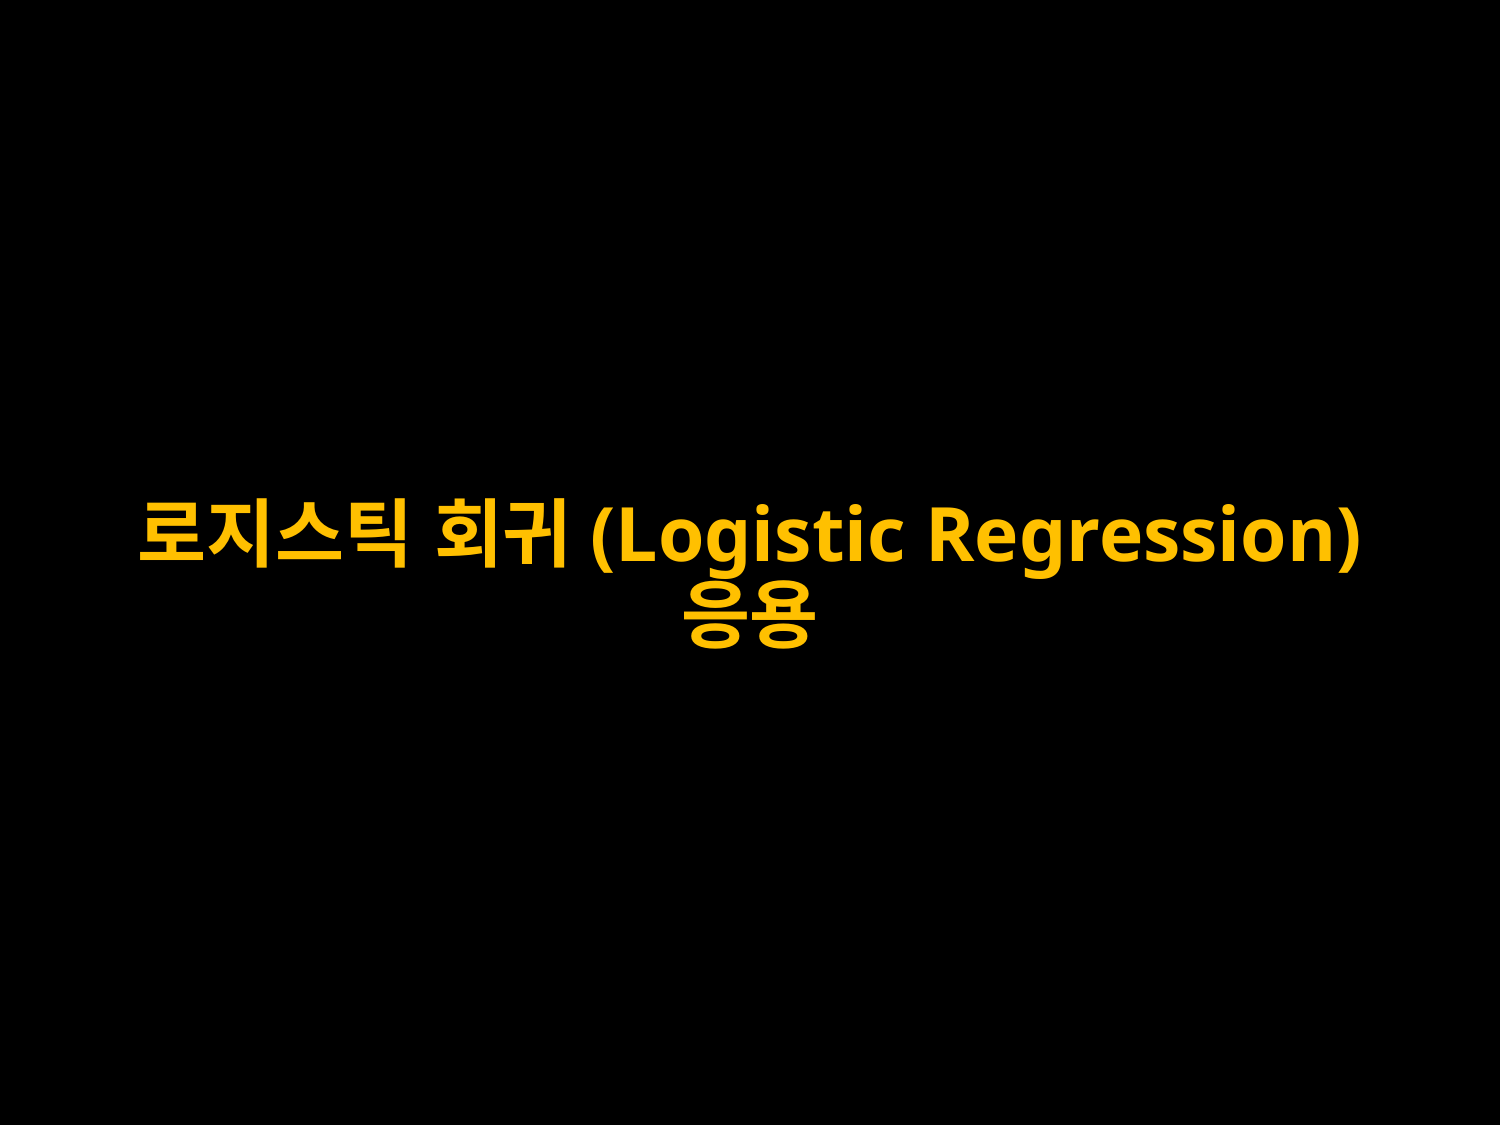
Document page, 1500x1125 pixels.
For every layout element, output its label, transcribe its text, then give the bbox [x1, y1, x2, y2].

title 로지스틱 회귀(Logistic Regression) 응용 [112, 458, 1388, 698]
